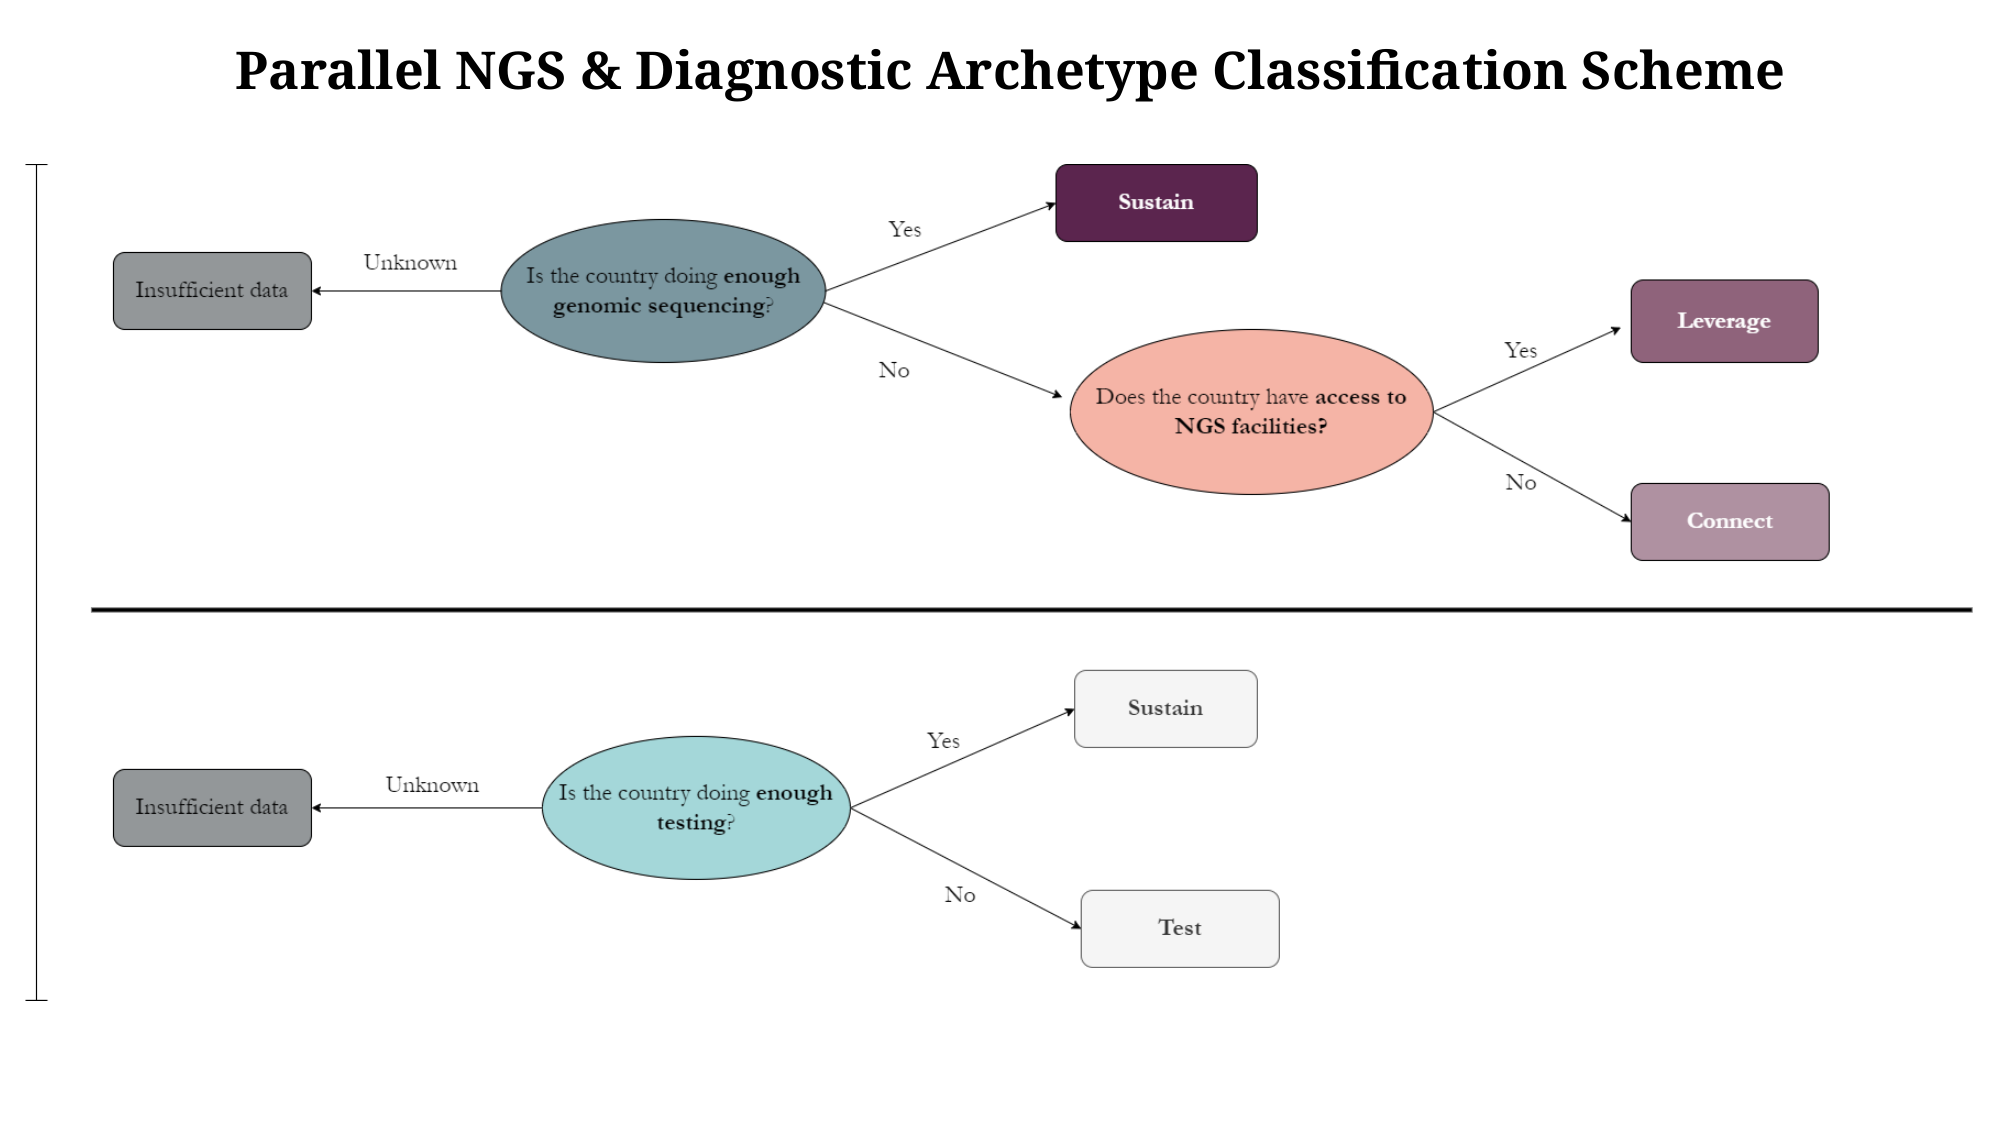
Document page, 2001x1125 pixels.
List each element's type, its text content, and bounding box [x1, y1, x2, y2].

text_box Parallel NGS & Diagnostic Archetype Classification Scheme [196, 29, 1825, 107]
picture [25, 164, 1975, 1001]
